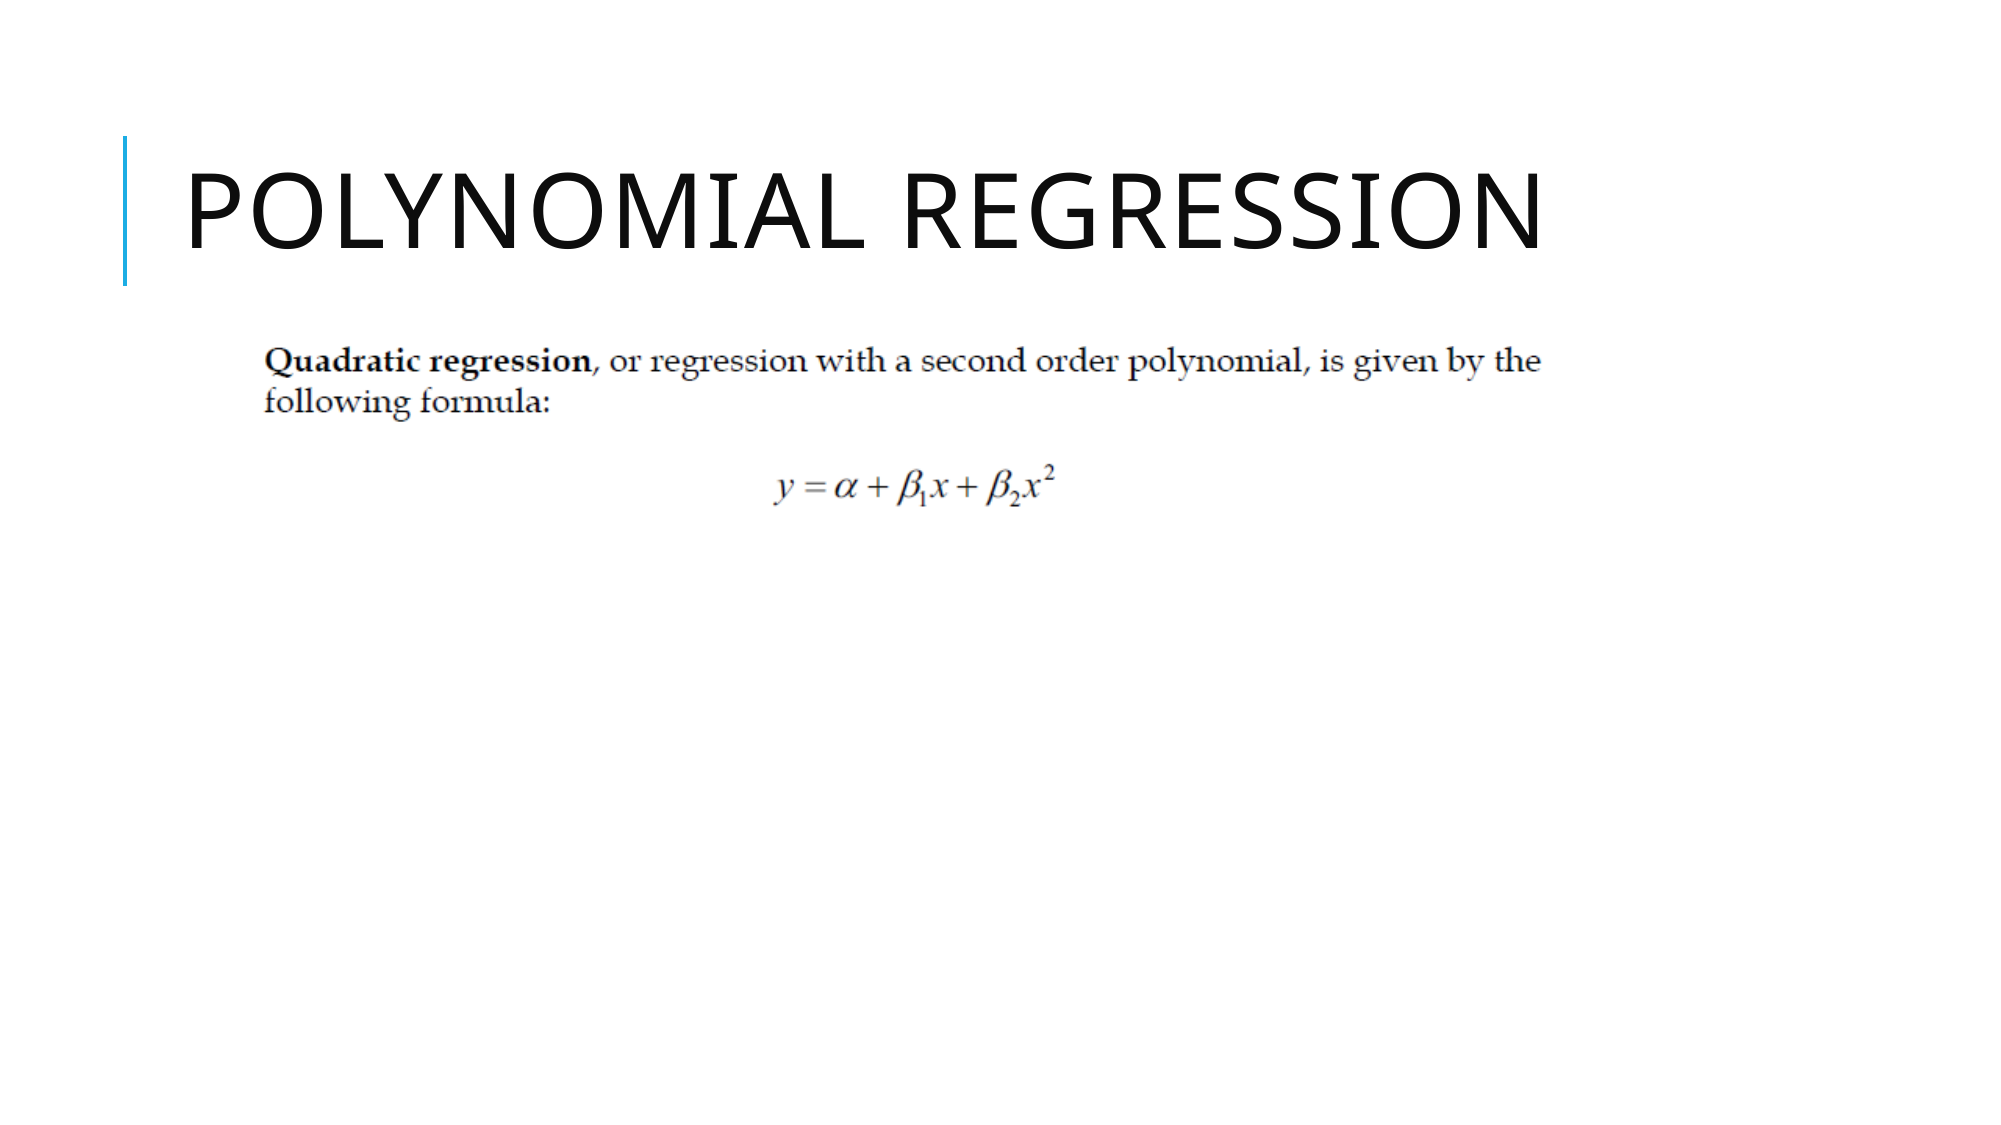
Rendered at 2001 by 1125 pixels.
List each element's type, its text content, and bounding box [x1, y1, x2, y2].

picture [250, 323, 1622, 535]
title Polynomial regression [168, 96, 1763, 342]
